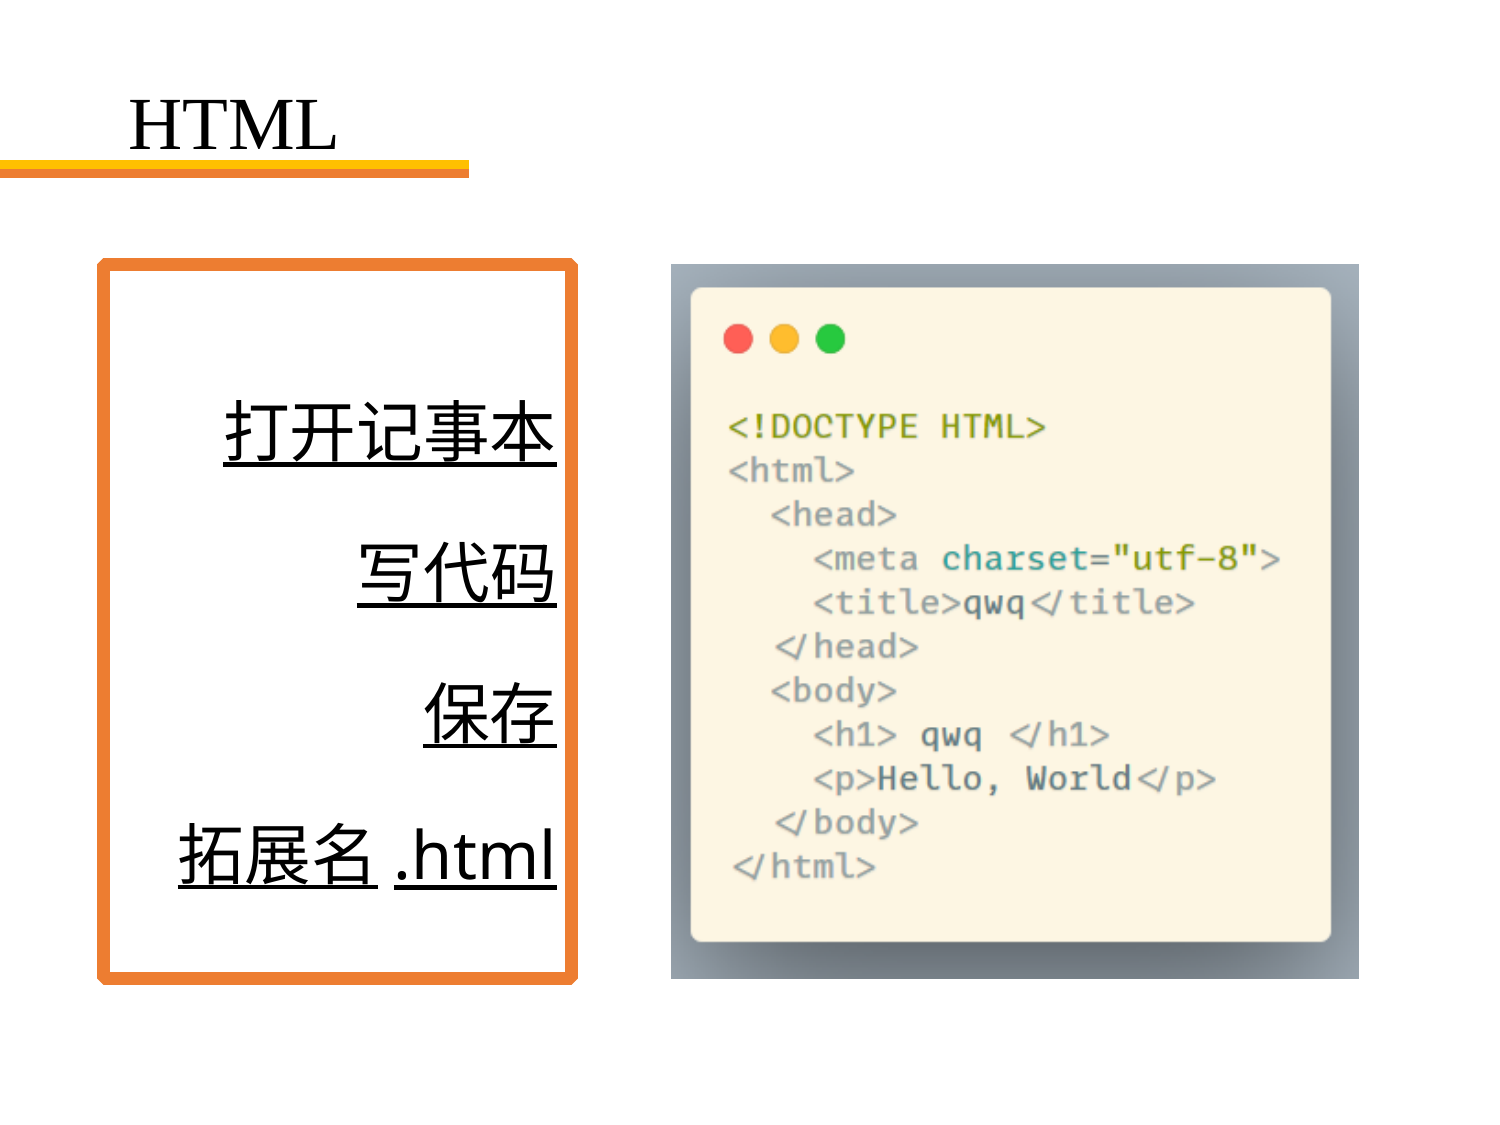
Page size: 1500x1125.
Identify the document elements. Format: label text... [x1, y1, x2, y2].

list 打开记事本 写代码 保存 拓展名.html [102, 263, 573, 979]
title HTML [0, 71, 469, 179]
picture [671, 264, 1359, 979]
